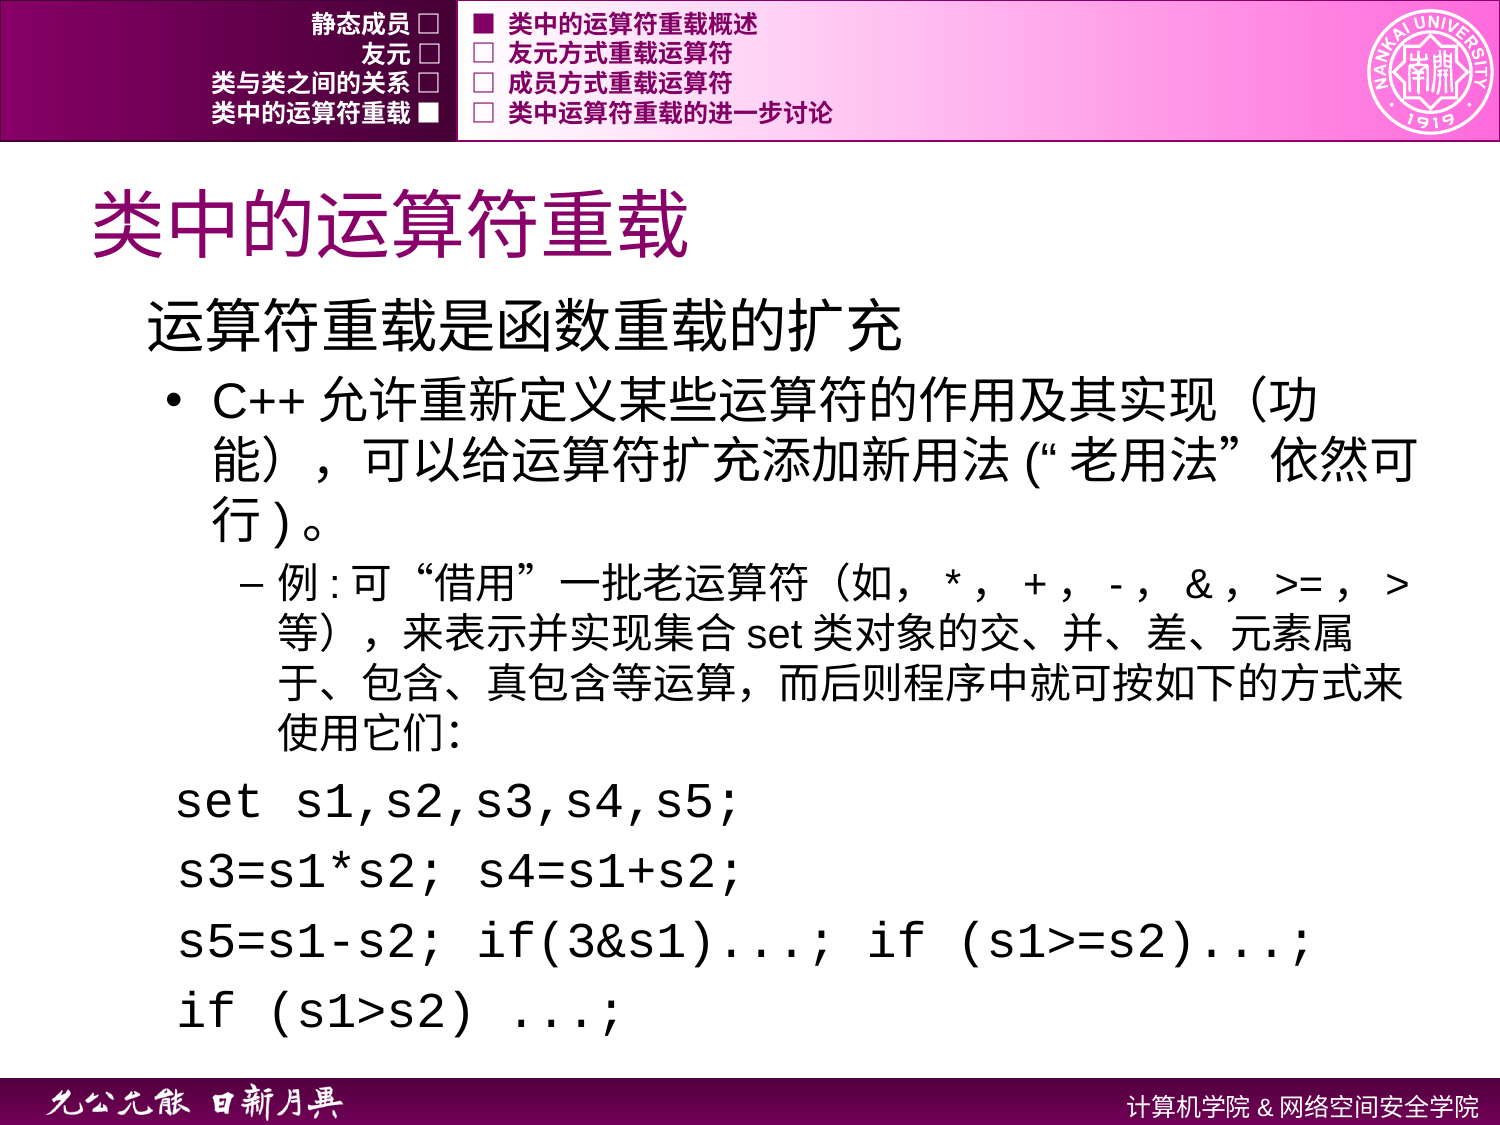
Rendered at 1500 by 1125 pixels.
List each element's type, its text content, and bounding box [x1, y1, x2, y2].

title 类中的运算符重载 [74, 163, 1426, 281]
text_box 友元 □ [0, 36, 459, 66]
list 运算符重载是函数重载的扩充 C++允许重新定义某些运算符的作用及其实现（功能），可以给运算符扩充添加新用法(“老用法”依然可行)。 例:可“借用”一批老运算符（如，*，+，-，&，>=，> 等），来表示并实现集合set类对象的交、并、差、元素属于、包含、真包含等运算，而后则程序中就可按如下的方式来使用它们： set s1,s2,s3,s4,s5; s3=s1*s2; s4=s1+s2; s5=s1-s2; if(3&s1)...; if (s1>=s2)...; if (s1>s2) ...; [74, 281, 1442, 1038]
text_box □ 类中运算符重载的进一步讨论 [455, 95, 1361, 129]
text_box 类与类之间的关系 □ [0, 66, 459, 95]
text_box 类中的运算符重载 ■ [0, 95, 455, 129]
text_box □ 成员方式重载运算符 [459, 66, 1361, 95]
picture [35, 1081, 356, 1122]
text_box ■ 类中的运算符重载概述 [459, 7, 1361, 36]
text_box 静态成员 □ [0, 7, 459, 36]
text_box □ 友元方式重载运算符 [459, 36, 1361, 66]
